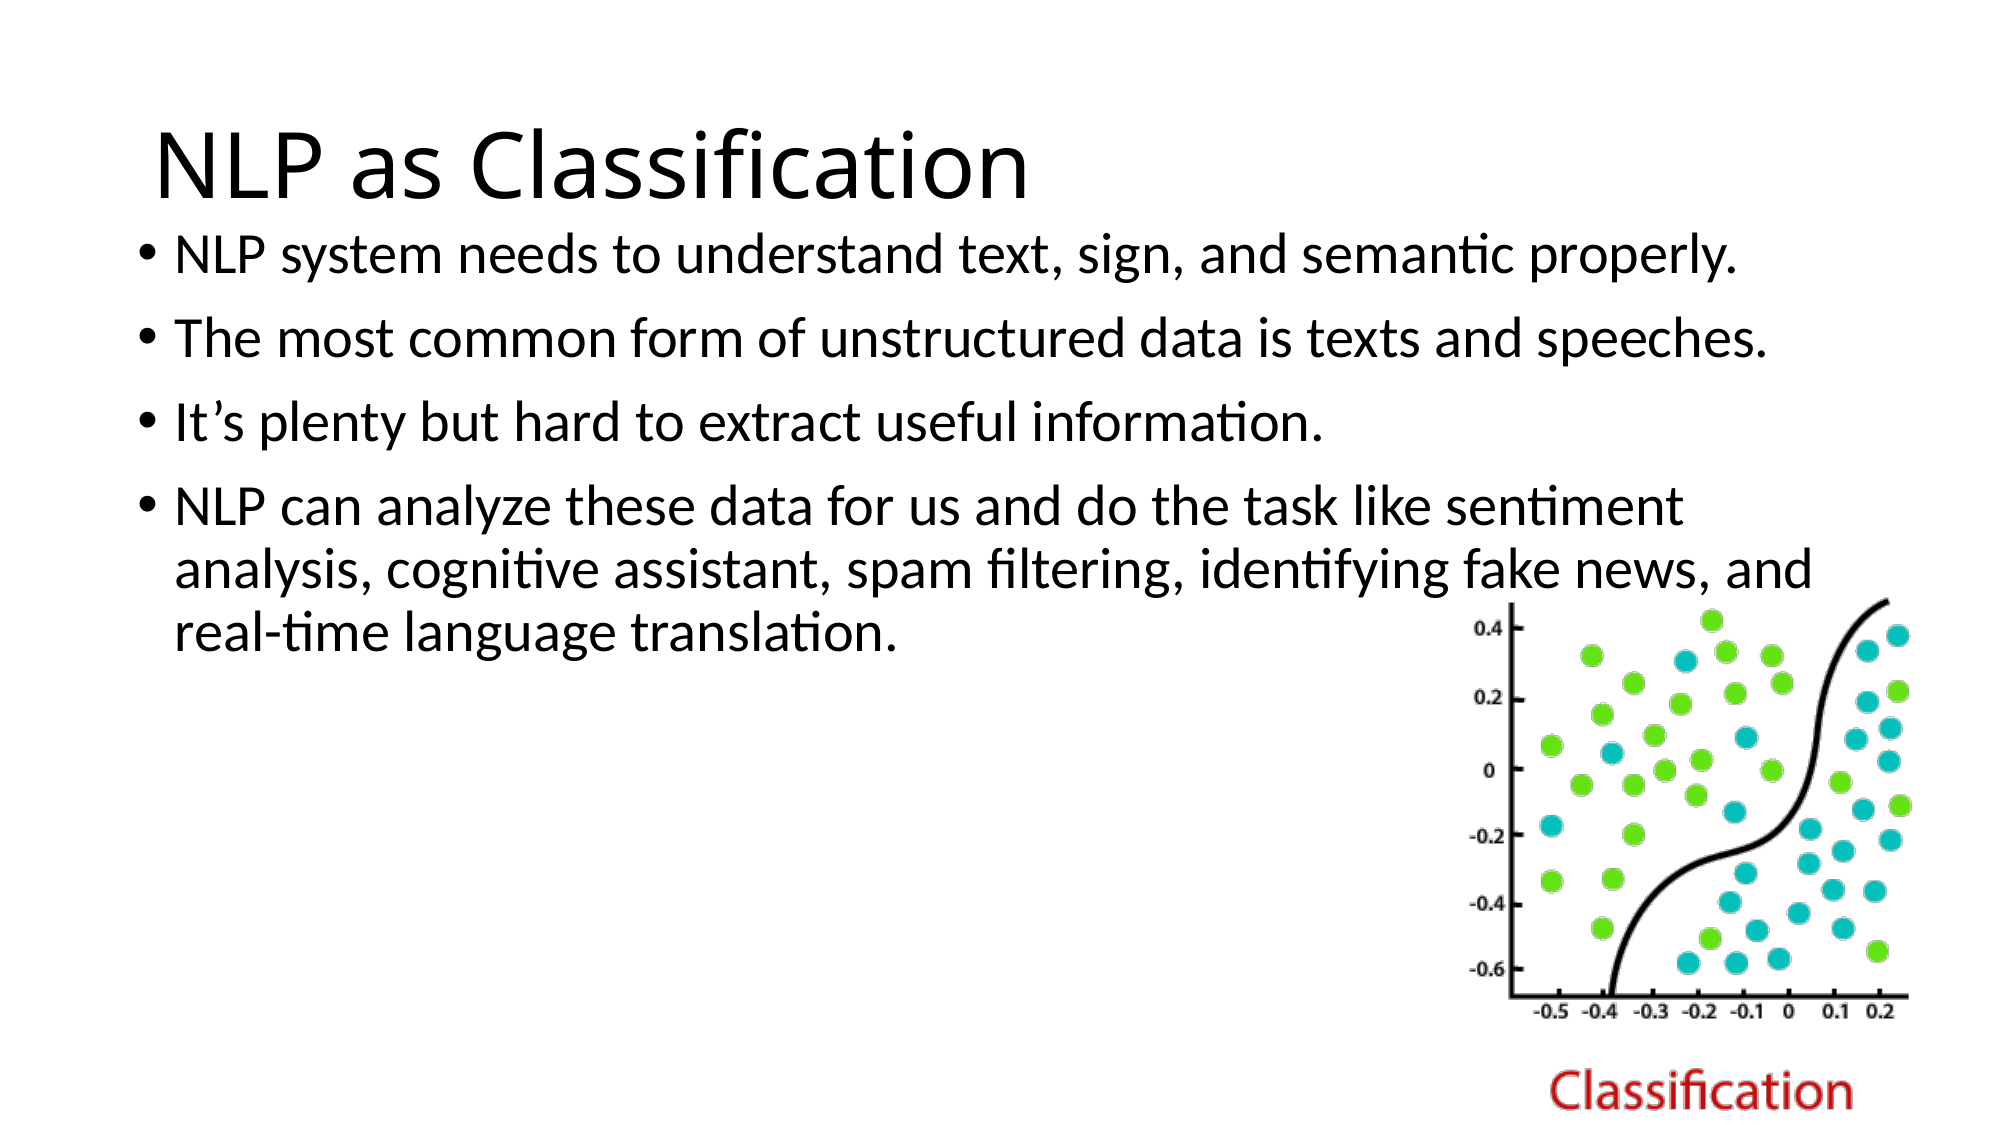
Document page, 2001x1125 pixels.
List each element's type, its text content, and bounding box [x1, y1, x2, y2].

title NLP as Classification [137, 59, 1863, 278]
list NLP system needs to understand text, sign, and semantic properly. The most common form of unstructured data is texts and speeches. It’s plenty but hard to extract useful information. NLP can analyze these data for us and do the task like sentiment analysis, cognitive assistant, spam filtering, identifying fake news, and real-time language translation. [122, 216, 1848, 930]
picture [1454, 581, 1945, 1125]
